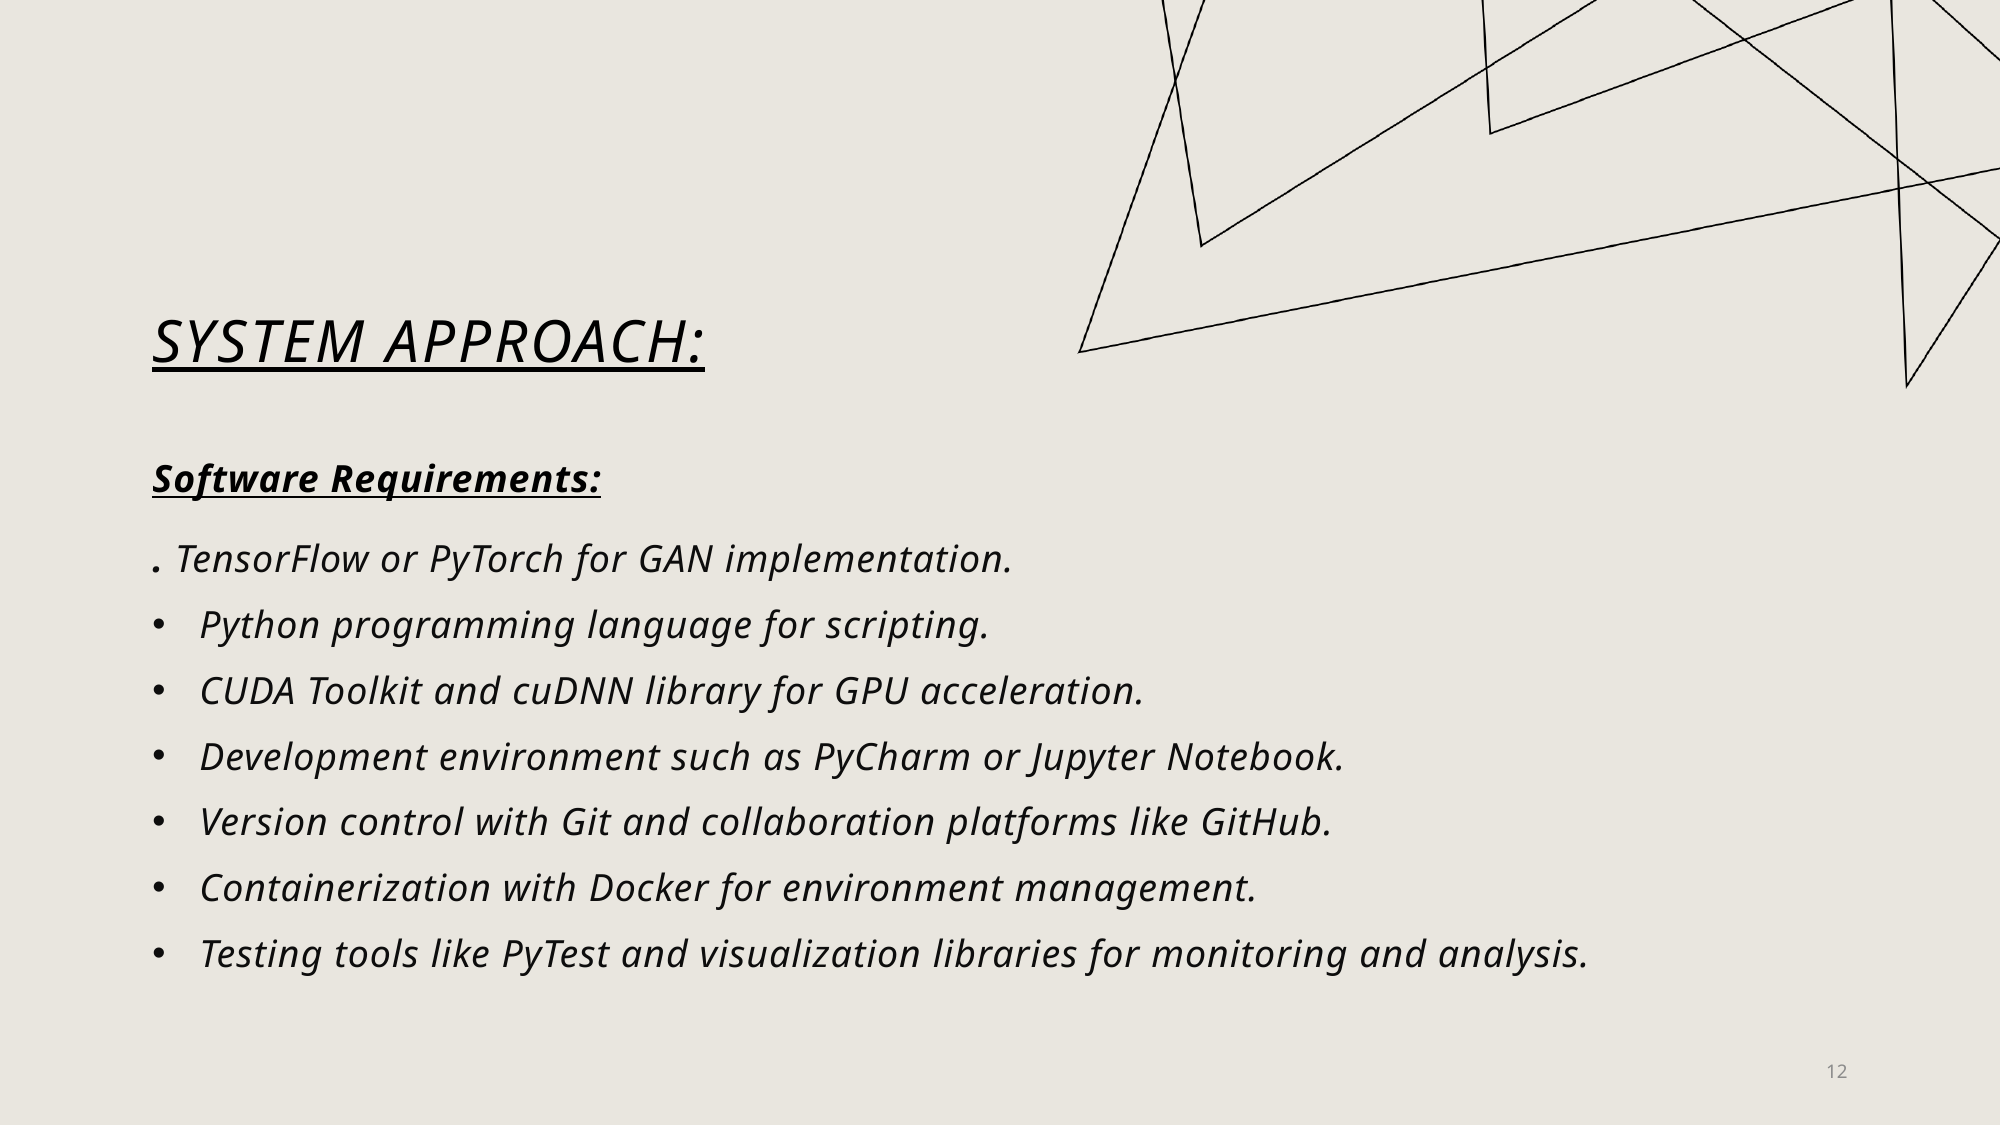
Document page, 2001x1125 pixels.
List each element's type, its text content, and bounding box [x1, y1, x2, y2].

title SYSTEM APPROACH: [137, 55, 1066, 384]
list Software Requirements: [137, 443, 1078, 518]
picture [1034, 0, 2000, 389]
slide_number 12 [1412, 1042, 1863, 1103]
list . TensorFlow or PyTorch for GAN implementation. Python programming language for scripting. CUDA Toolkit and cuDNN library for GPU acceleration. Development environment such as PyCharm or Jupyter Notebook. Version control with Git and collaboration platforms like GitHub. Containerization with Docker for environment management. Testing tools like PyTest and visualization libraries for monitoring and analysis. [137, 527, 1747, 1025]
